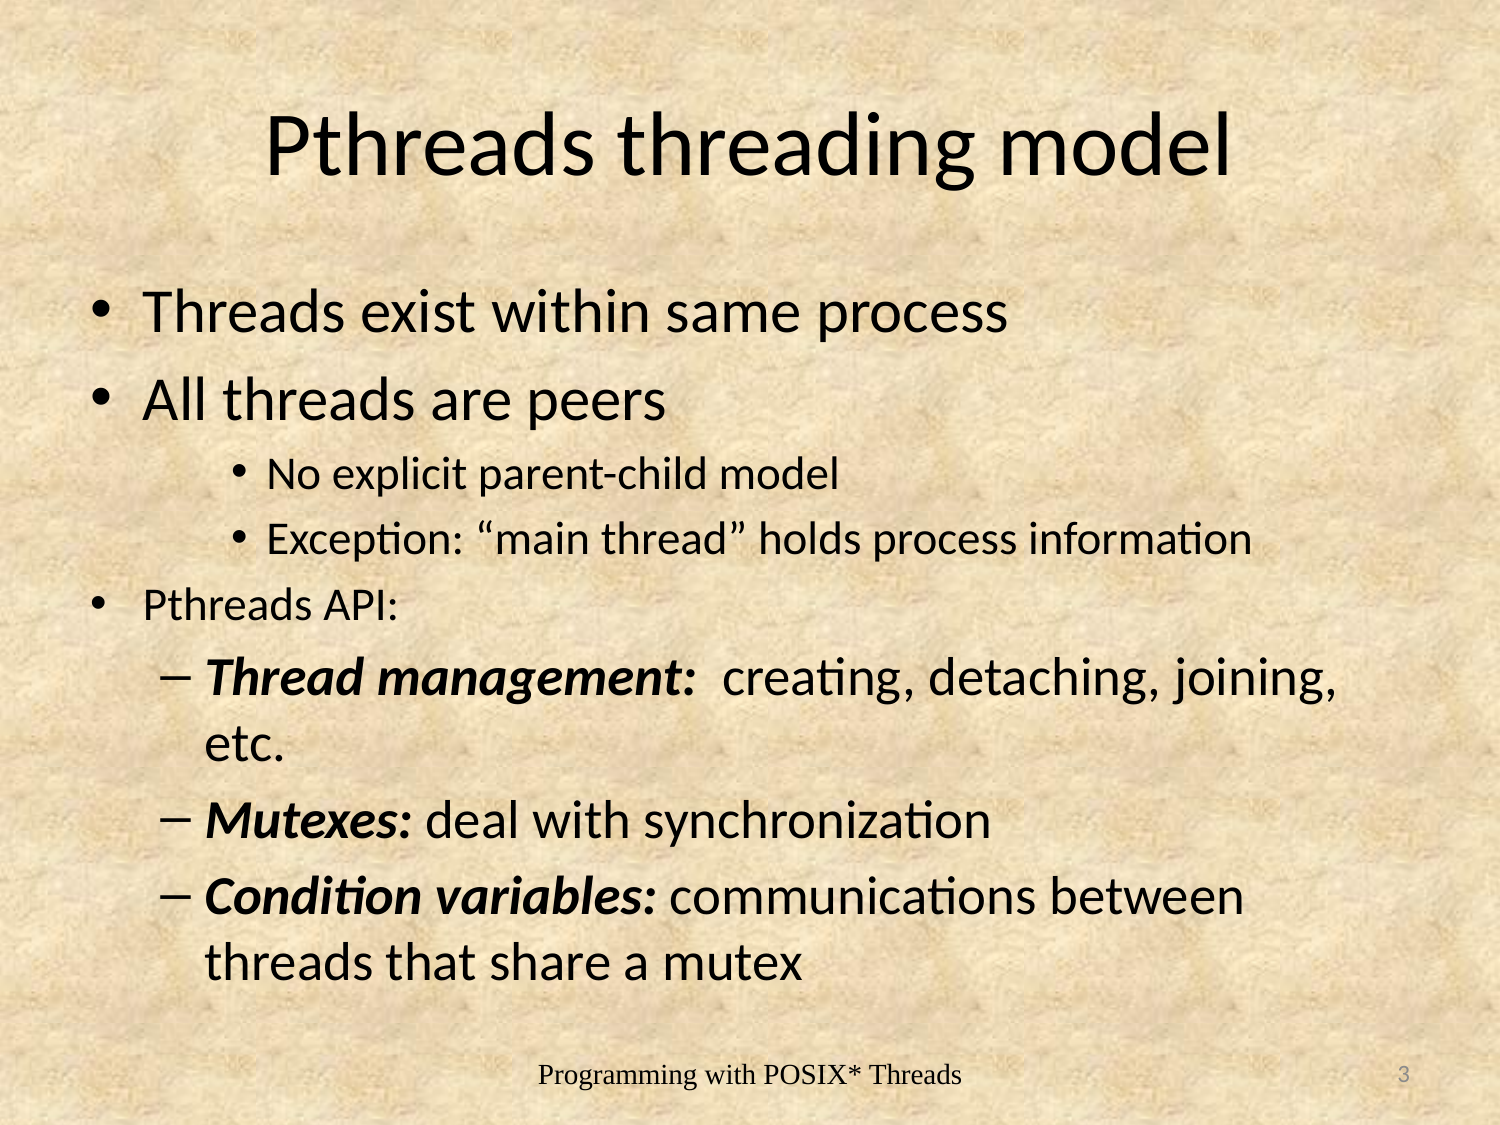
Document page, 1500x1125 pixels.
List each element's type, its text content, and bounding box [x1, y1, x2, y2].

title Pthreads threading model [75, 45, 1425, 233]
picture [0, 0, 1500, 1125]
list Threads exist within same process All threads are peers No explicit parent-child model Exception: “main thread” holds process information Pthreads API: Thread management: creating, detaching, joining, etc. Mutexes: deal with synchronization Condition variables: communications between threads that share a mutex [75, 262, 1425, 1005]
slide_number 3 [1074, 1042, 1425, 1103]
footer Programming with POSIX* Threads [512, 1042, 988, 1103]
